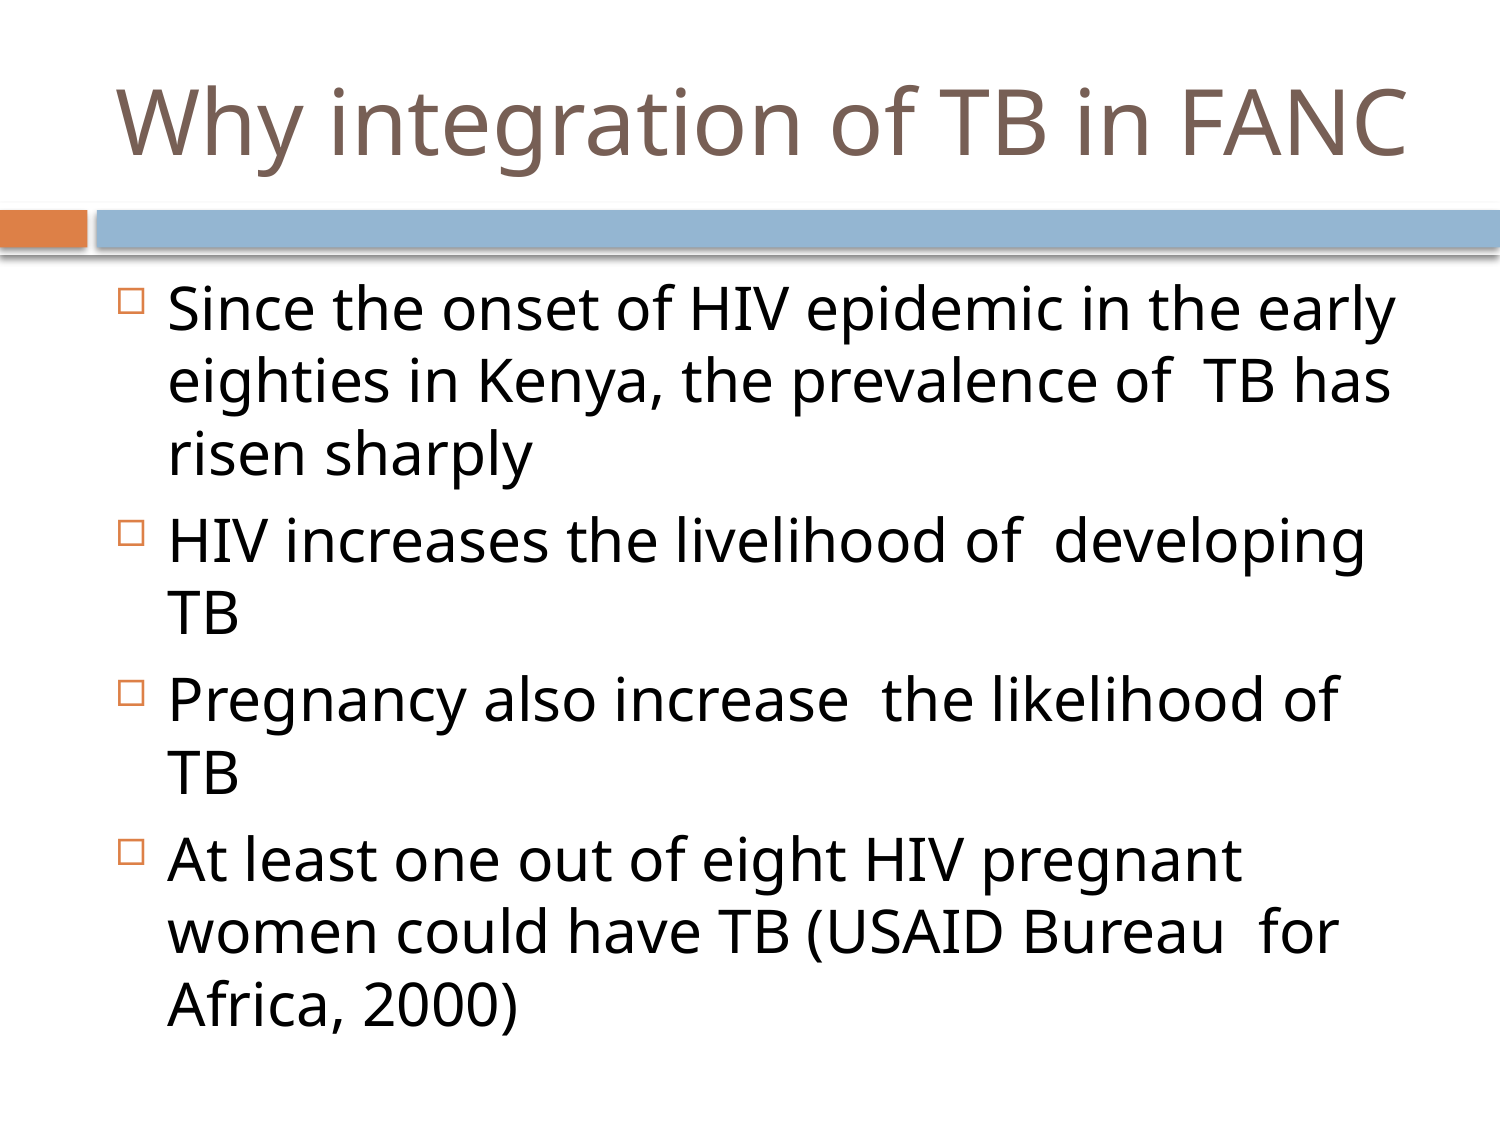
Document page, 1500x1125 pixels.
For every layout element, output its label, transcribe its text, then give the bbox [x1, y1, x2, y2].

list Since the onset of HIV epidemic in the early eighties in Kenya, the prevalence of TB has risen sharply HIV increases the livelihood of developing TB Pregnancy also increase the likelihood of TB At least one out of eight HIV pregnant women could have TB (USAID Bureau for Africa, 2000) [100, 262, 1438, 1000]
title Why integration of TB in FANC [100, 37, 1438, 200]
